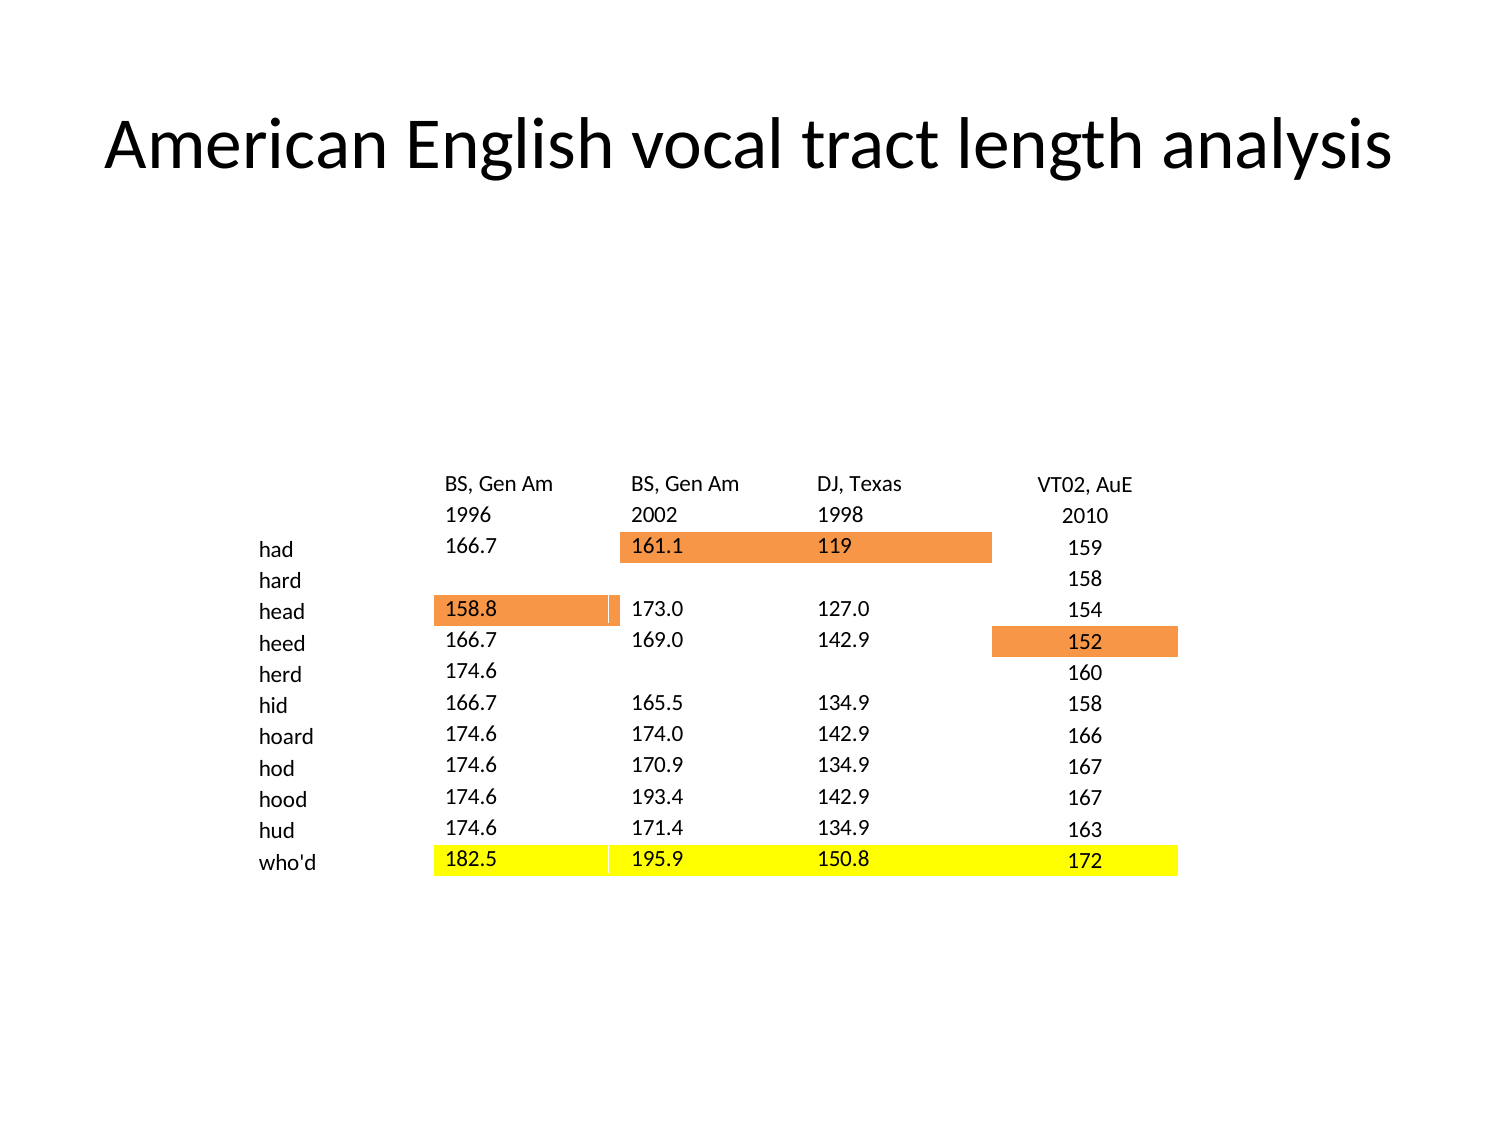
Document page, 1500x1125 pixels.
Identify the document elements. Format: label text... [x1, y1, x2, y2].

title American English vocal tract length analysis [75, 45, 1425, 233]
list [226, 391, 1274, 877]
